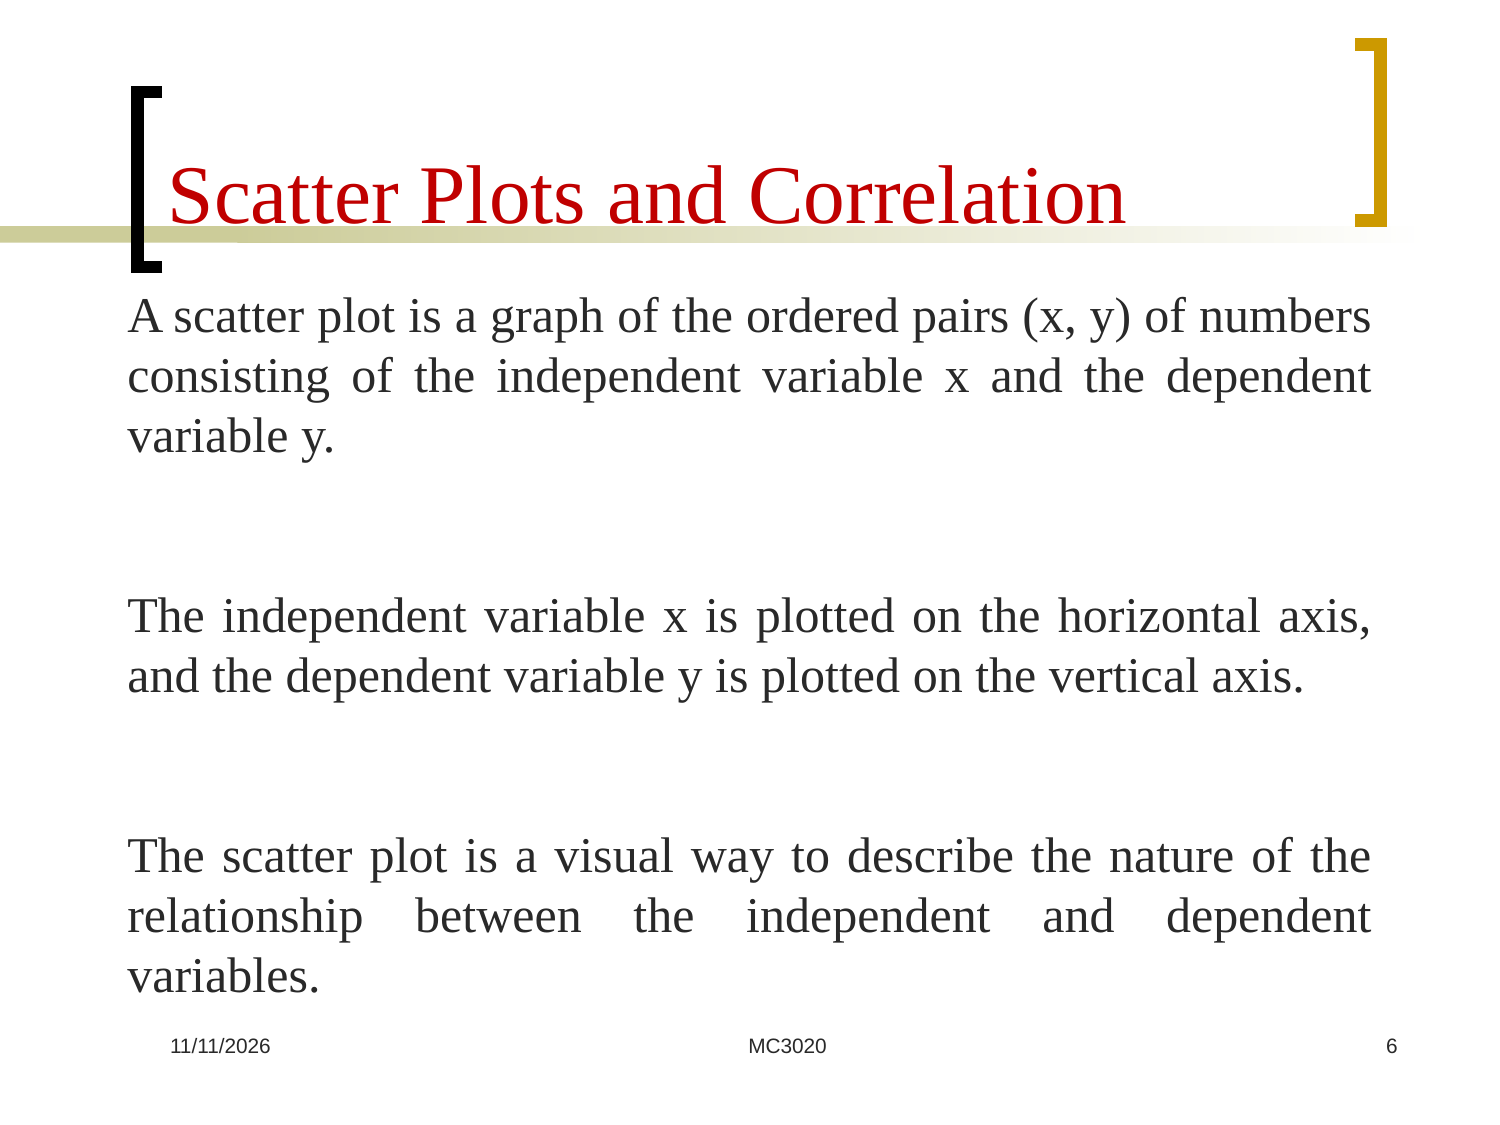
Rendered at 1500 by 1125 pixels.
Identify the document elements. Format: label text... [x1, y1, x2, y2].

title Scatter Plots and Correlation [152, 15, 1328, 248]
slide_number 6 [1099, 1024, 1413, 1101]
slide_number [154, 1024, 468, 1101]
footer MC3020 [549, 1024, 1026, 1101]
text_box A scatter plot is a graph of the ordered pairs (x, y) of numbers consisting of the independent variable x and the dependent variable y. The independent variable x is plotted on the horizontal axis, and the dependent variable y is plotted on the vertical axis. The scatter plot is a visual way to describe the nature of the relationship between the independent and dependent variables. [112, 274, 1388, 1010]
